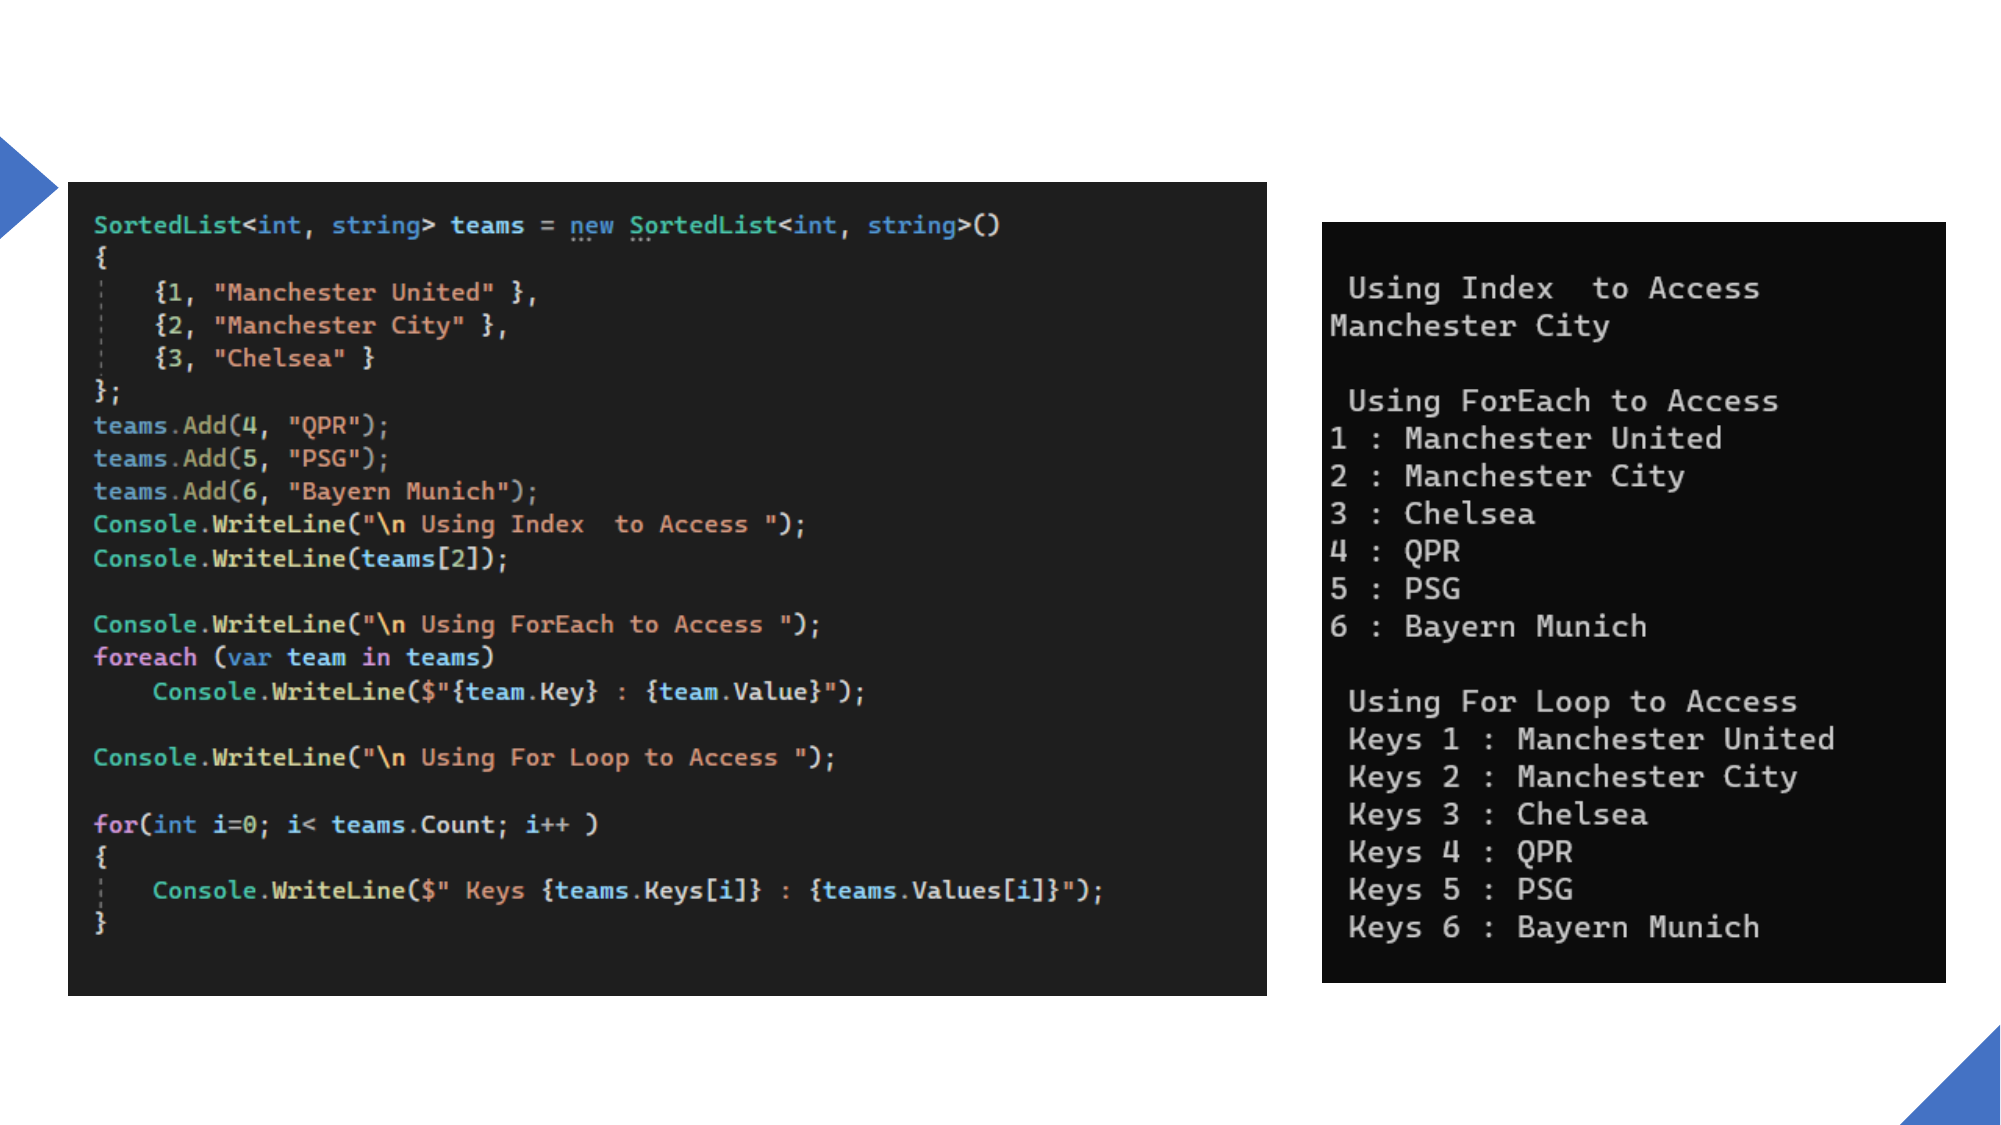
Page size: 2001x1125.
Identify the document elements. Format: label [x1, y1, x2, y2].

picture [1322, 222, 1946, 983]
picture [68, 182, 1267, 996]
